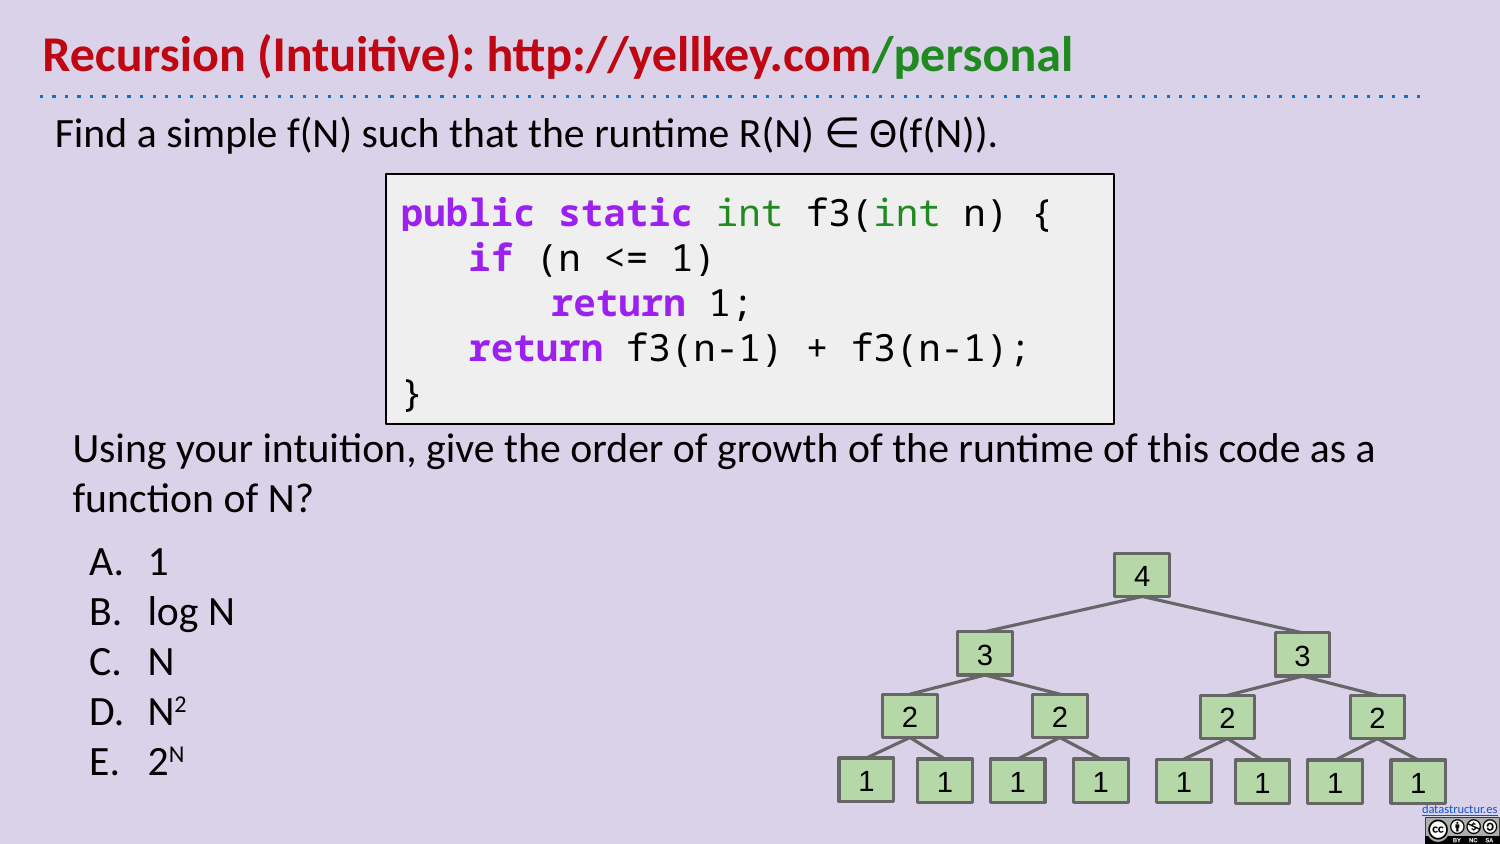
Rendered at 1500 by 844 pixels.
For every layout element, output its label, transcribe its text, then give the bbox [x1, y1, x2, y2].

title Recursion (Intuitive): http://yellkey.com/personal [27, 15, 1378, 97]
list Using your intuition, give the order of growth of the runtime of this code as a function of N? 1 log N N N2 2N [57, 405, 1443, 827]
picture [1425, 817, 1500, 844]
text_box public static int f3(int n) { if (n <= 1) return 1; return f3(n-1) + f3(n-1); } [385, 173, 1115, 425]
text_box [838, 552, 1446, 804]
list Find a simple f(N) such that the runtime R(N) ∈ Θ(f(N)). [39, 91, 1425, 211]
